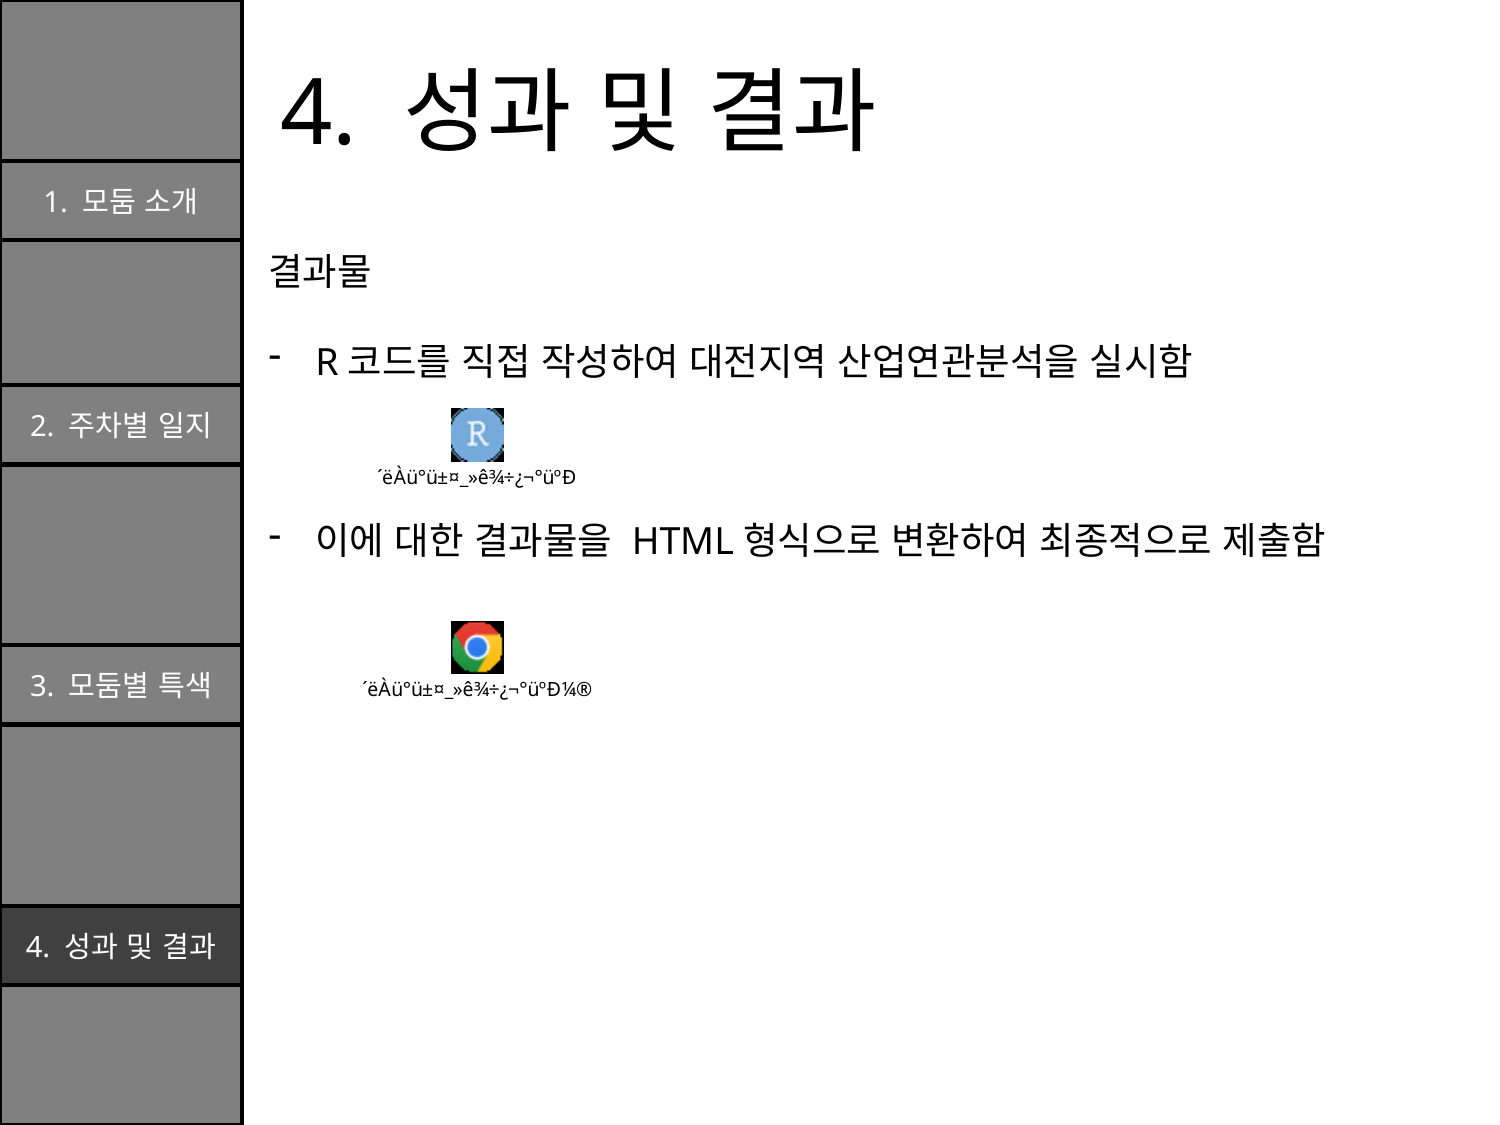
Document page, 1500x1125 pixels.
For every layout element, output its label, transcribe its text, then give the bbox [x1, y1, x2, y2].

text_box 4. 성과 및 결과 [0, 904, 244, 987]
text_box [0, 727, 244, 904]
text_box 결과물 R코드를 직접 작성하여 대전지역 산업연관분석을 실시함 이에 대한 결과물을 HTML형식으로 변환하여 최종적으로 제출함 [253, 240, 1435, 750]
text_box [0, 987, 244, 1125]
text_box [289, 408, 666, 497]
text_box 1. 모둠 소개 [0, 159, 244, 242]
text_box [0, 467, 244, 643]
text_box [0, 242, 244, 383]
text_box [0, 0, 244, 159]
text_box 4. 성과 및 결과 [265, 45, 1425, 233]
text_box 3. 모둠별 특색 [0, 643, 244, 727]
text_box 2. 주차별 일지 [0, 383, 244, 467]
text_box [289, 621, 666, 709]
